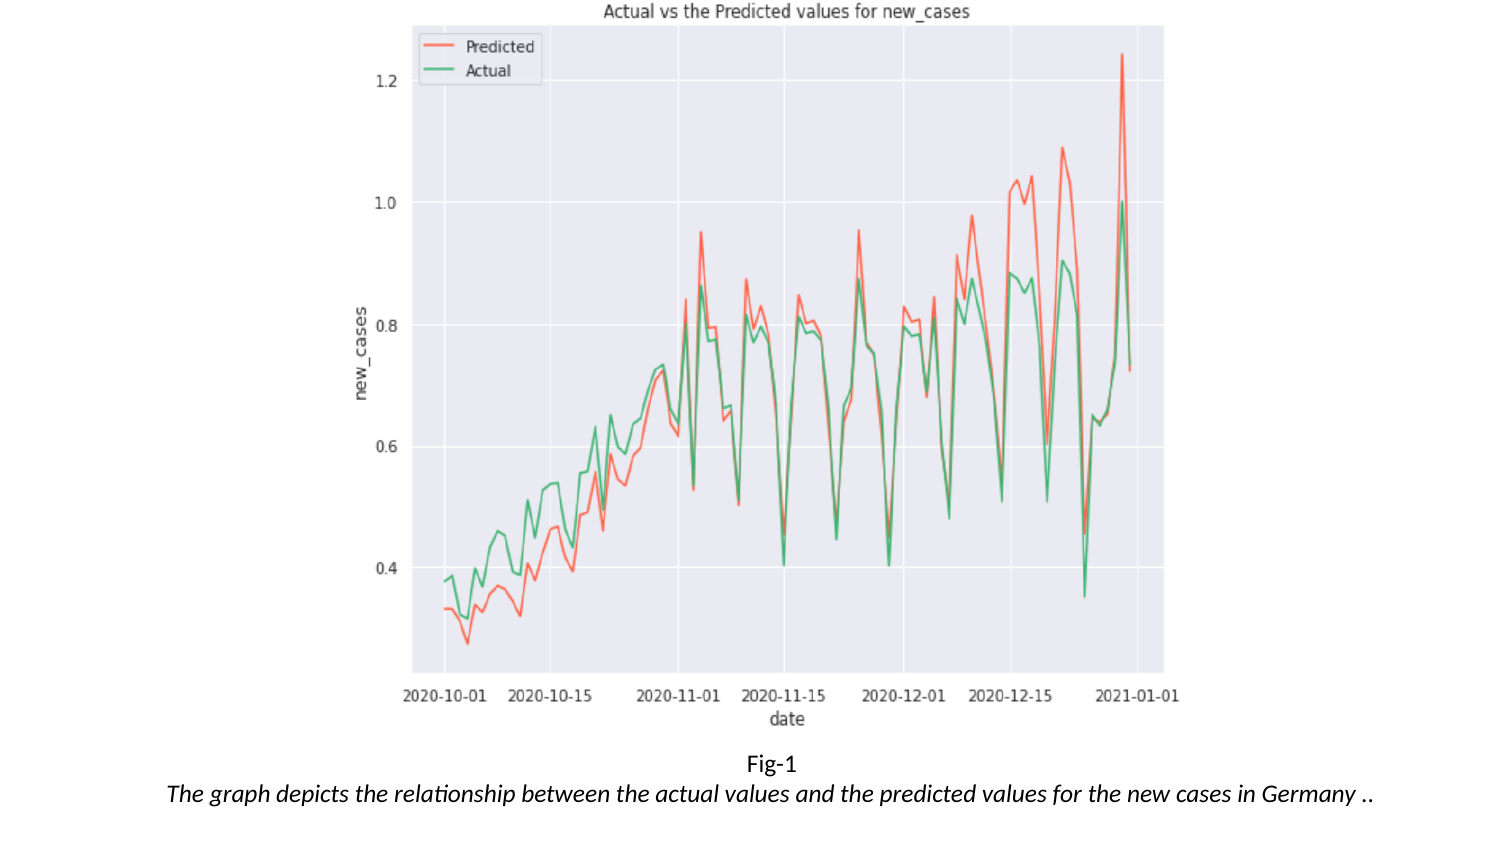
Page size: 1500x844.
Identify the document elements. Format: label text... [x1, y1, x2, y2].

picture [343, 0, 1201, 739]
list Fig-1 The graph depicts the relationship between the actual values and the predicted values for the new cases in Germany .. [104, 738, 1440, 837]
